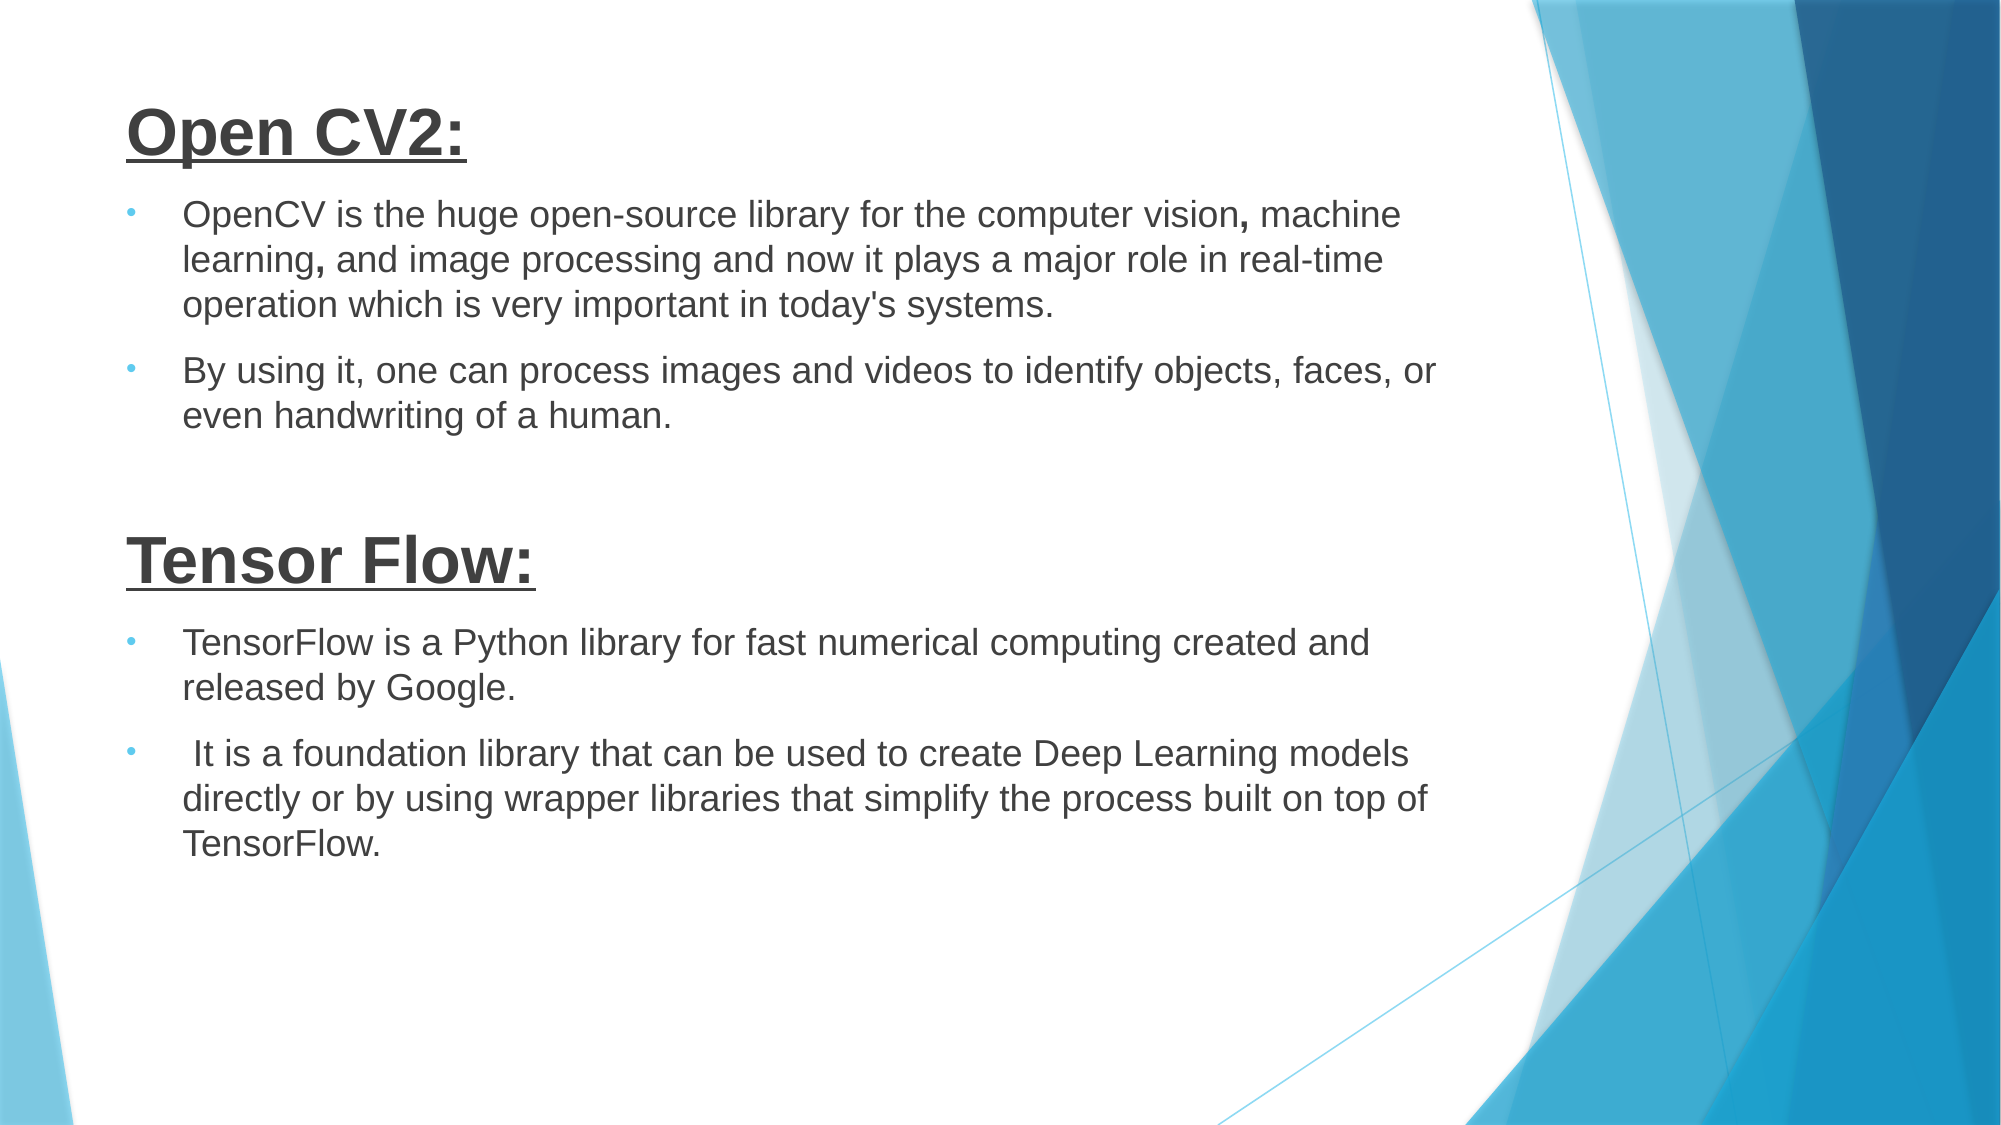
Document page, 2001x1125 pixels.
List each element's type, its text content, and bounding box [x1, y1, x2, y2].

list Open CV2: OpenCV is the huge open-source library for the computer vision, machine learning, and image processing and now it plays a major role in real-time operation which is very important in today's systems. By using it, one can process images and videos to identify objects, faces, or even handwriting of a human. Tensor Flow: TensorFlow is a Python library for fast numerical computing created and released by Google. It is a foundation library that can be used to create Deep Learning models directly or by using wrapper libraries that simplify the process built on top of TensorFlow. [111, 81, 1522, 992]
